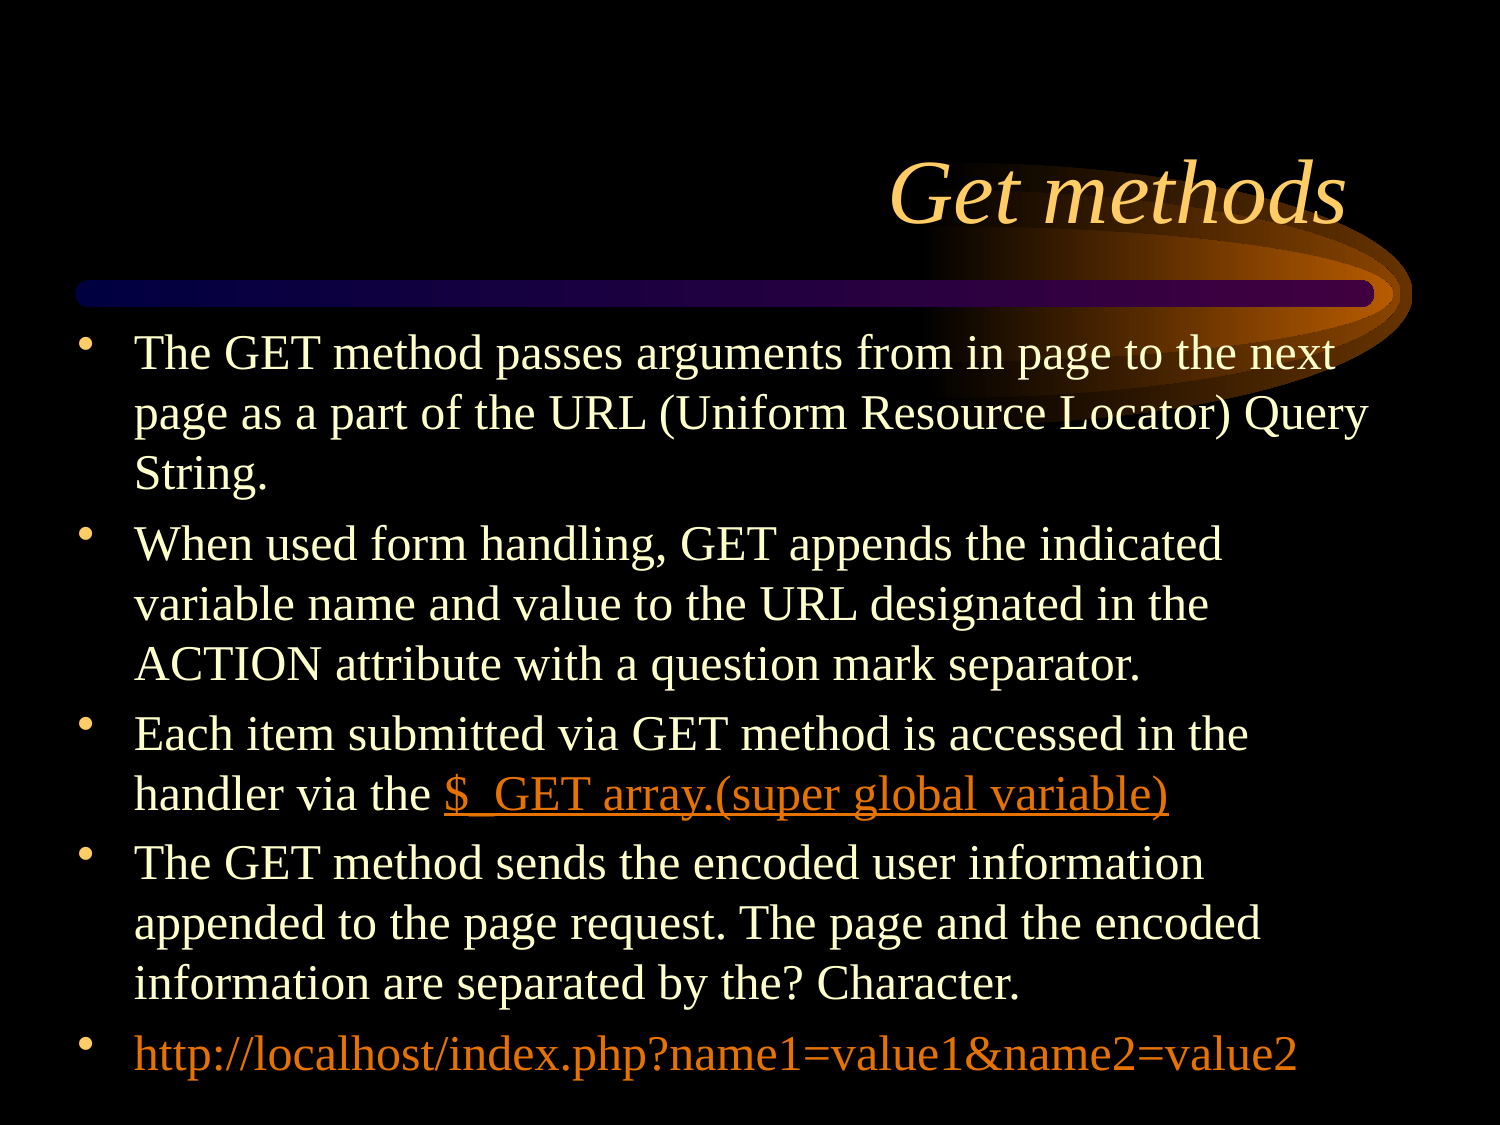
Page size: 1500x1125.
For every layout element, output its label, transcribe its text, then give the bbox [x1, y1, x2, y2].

list The GET method passes arguments from in page to the next page as a part of the URL (Uniform Resource Locator) Query String. When used form handling, GET appends the indicated variable name and value to the URL designated in the ACTION attribute with a question mark separator. Each item submitted via GET method is accessed in the handler via the $_GET array.(super global variable) The GET method sends the encoded user information appended to the page request. The page and the encoded information are separated by the? Character. http://localhost/index.php?name1=value1&name2=value2 [62, 312, 1388, 1101]
title Get methods [112, 62, 1388, 251]
